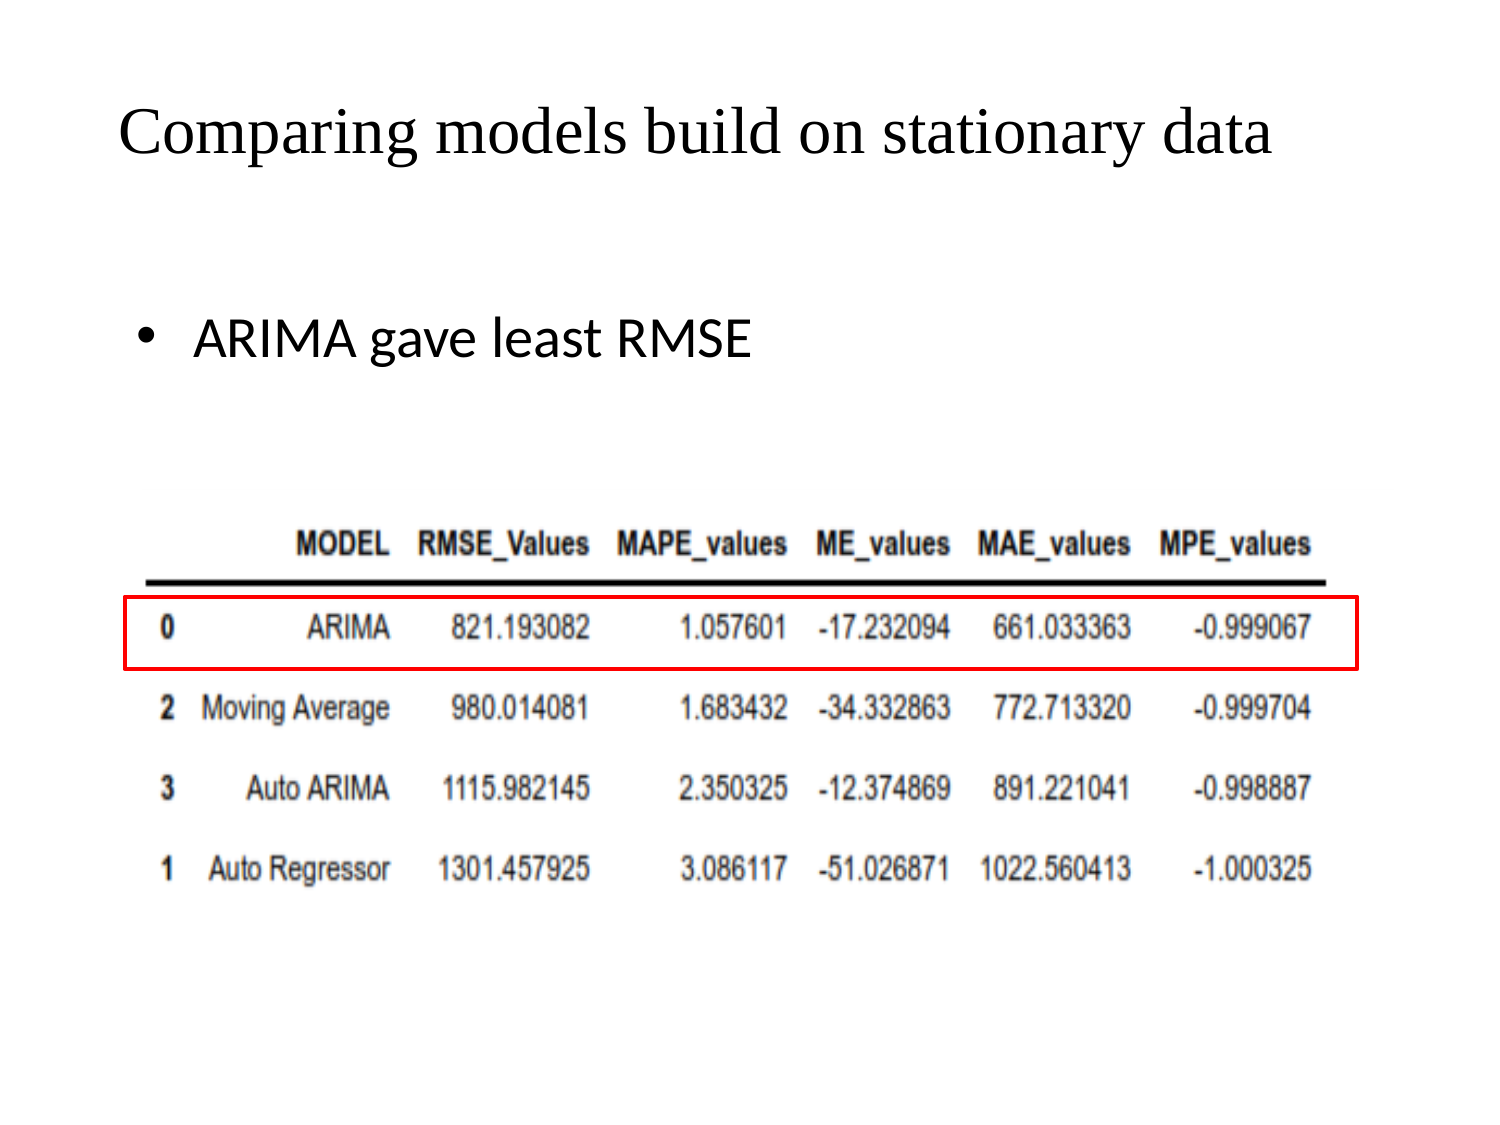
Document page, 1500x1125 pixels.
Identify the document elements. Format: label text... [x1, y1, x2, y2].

list ARIMA gave least RMSE [103, 299, 1397, 1014]
title Comparing models build on stationary data [103, 59, 1397, 204]
text_box [124, 596, 137, 670]
picture [142, 488, 1394, 968]
